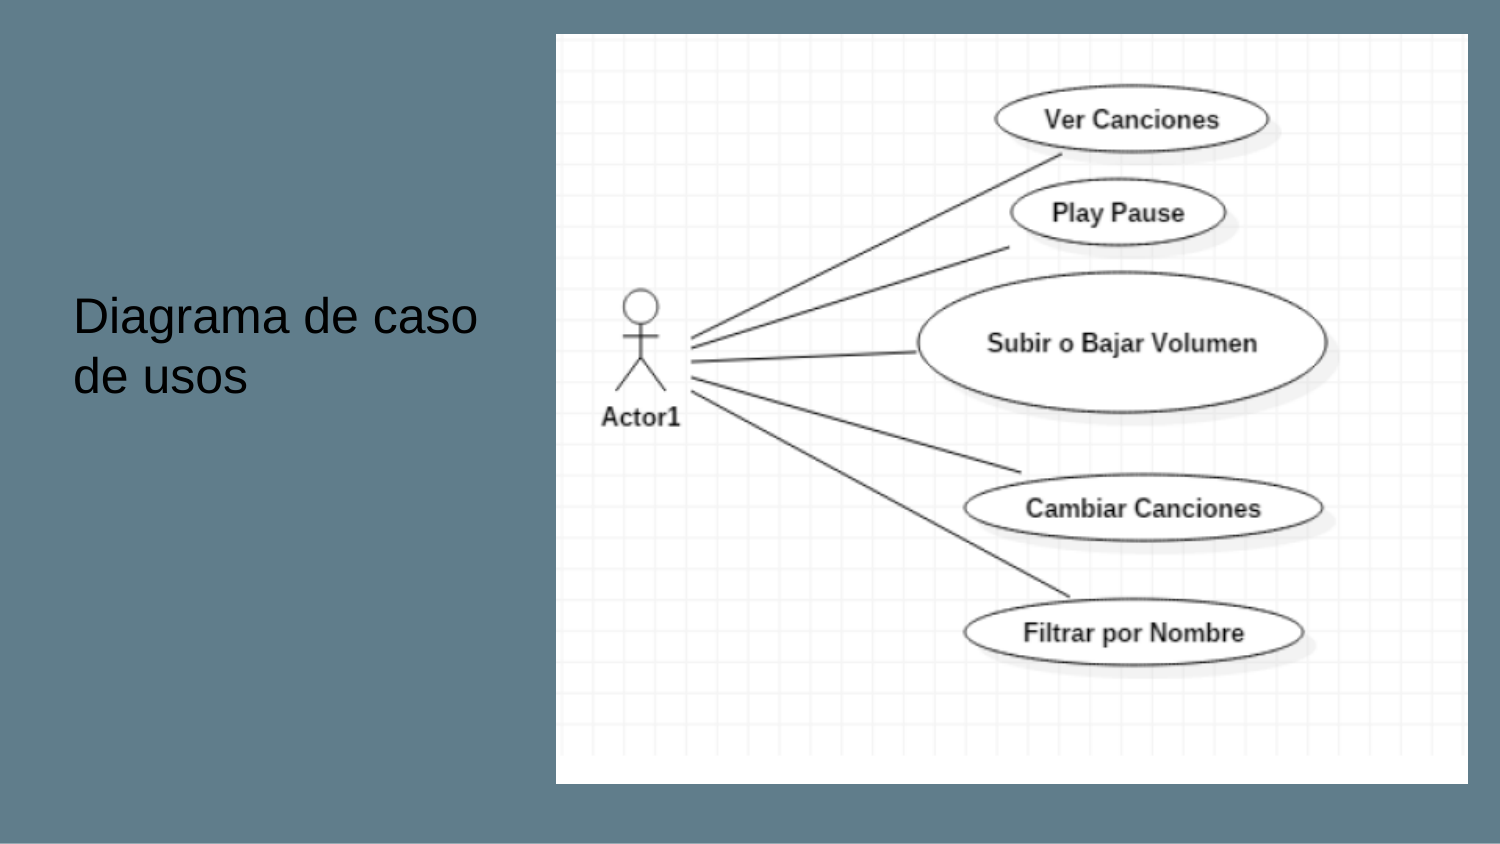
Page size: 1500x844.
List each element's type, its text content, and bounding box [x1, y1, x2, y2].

picture [555, 34, 1468, 784]
text_box Diagrama de caso de usos [58, 268, 508, 538]
